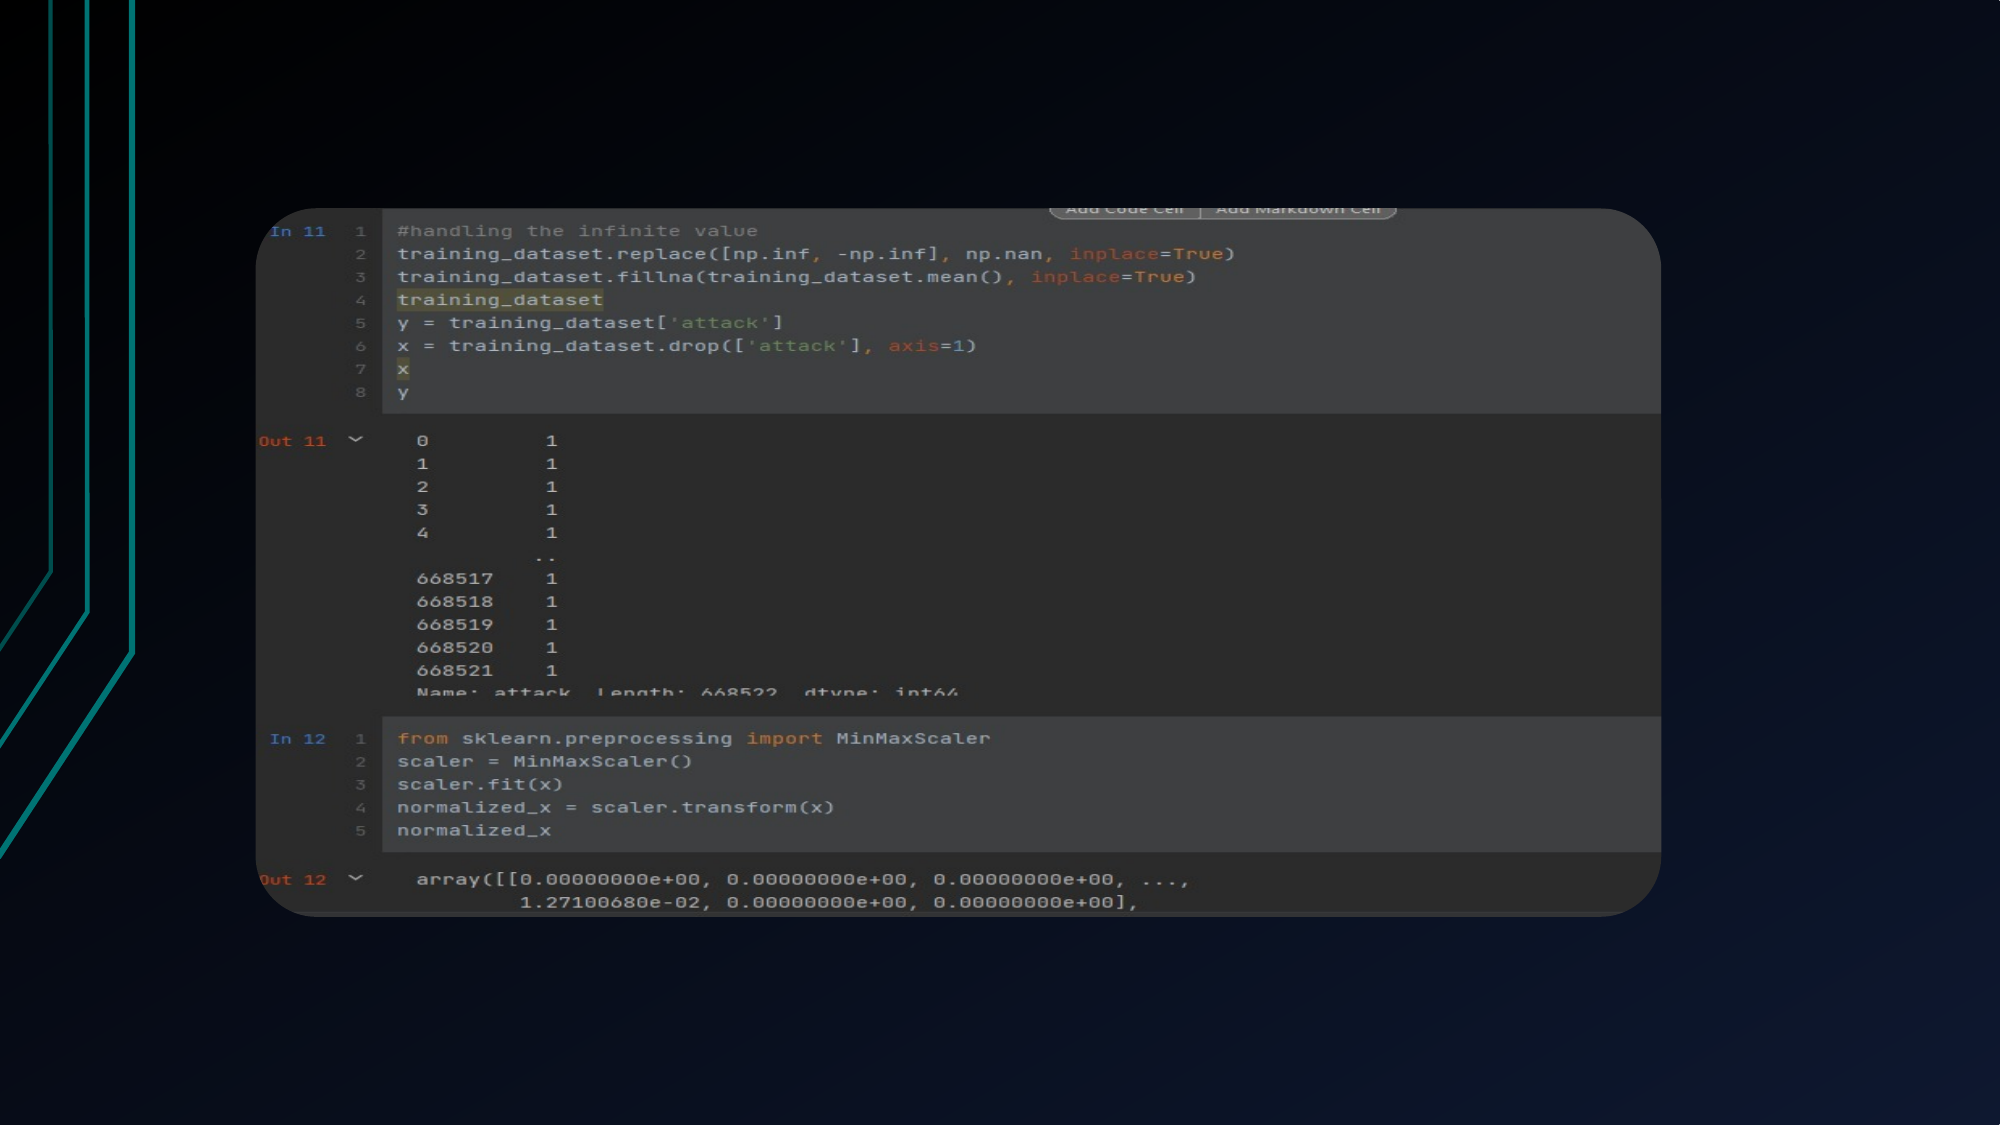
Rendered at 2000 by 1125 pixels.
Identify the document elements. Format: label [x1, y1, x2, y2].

list [255, 207, 1662, 918]
